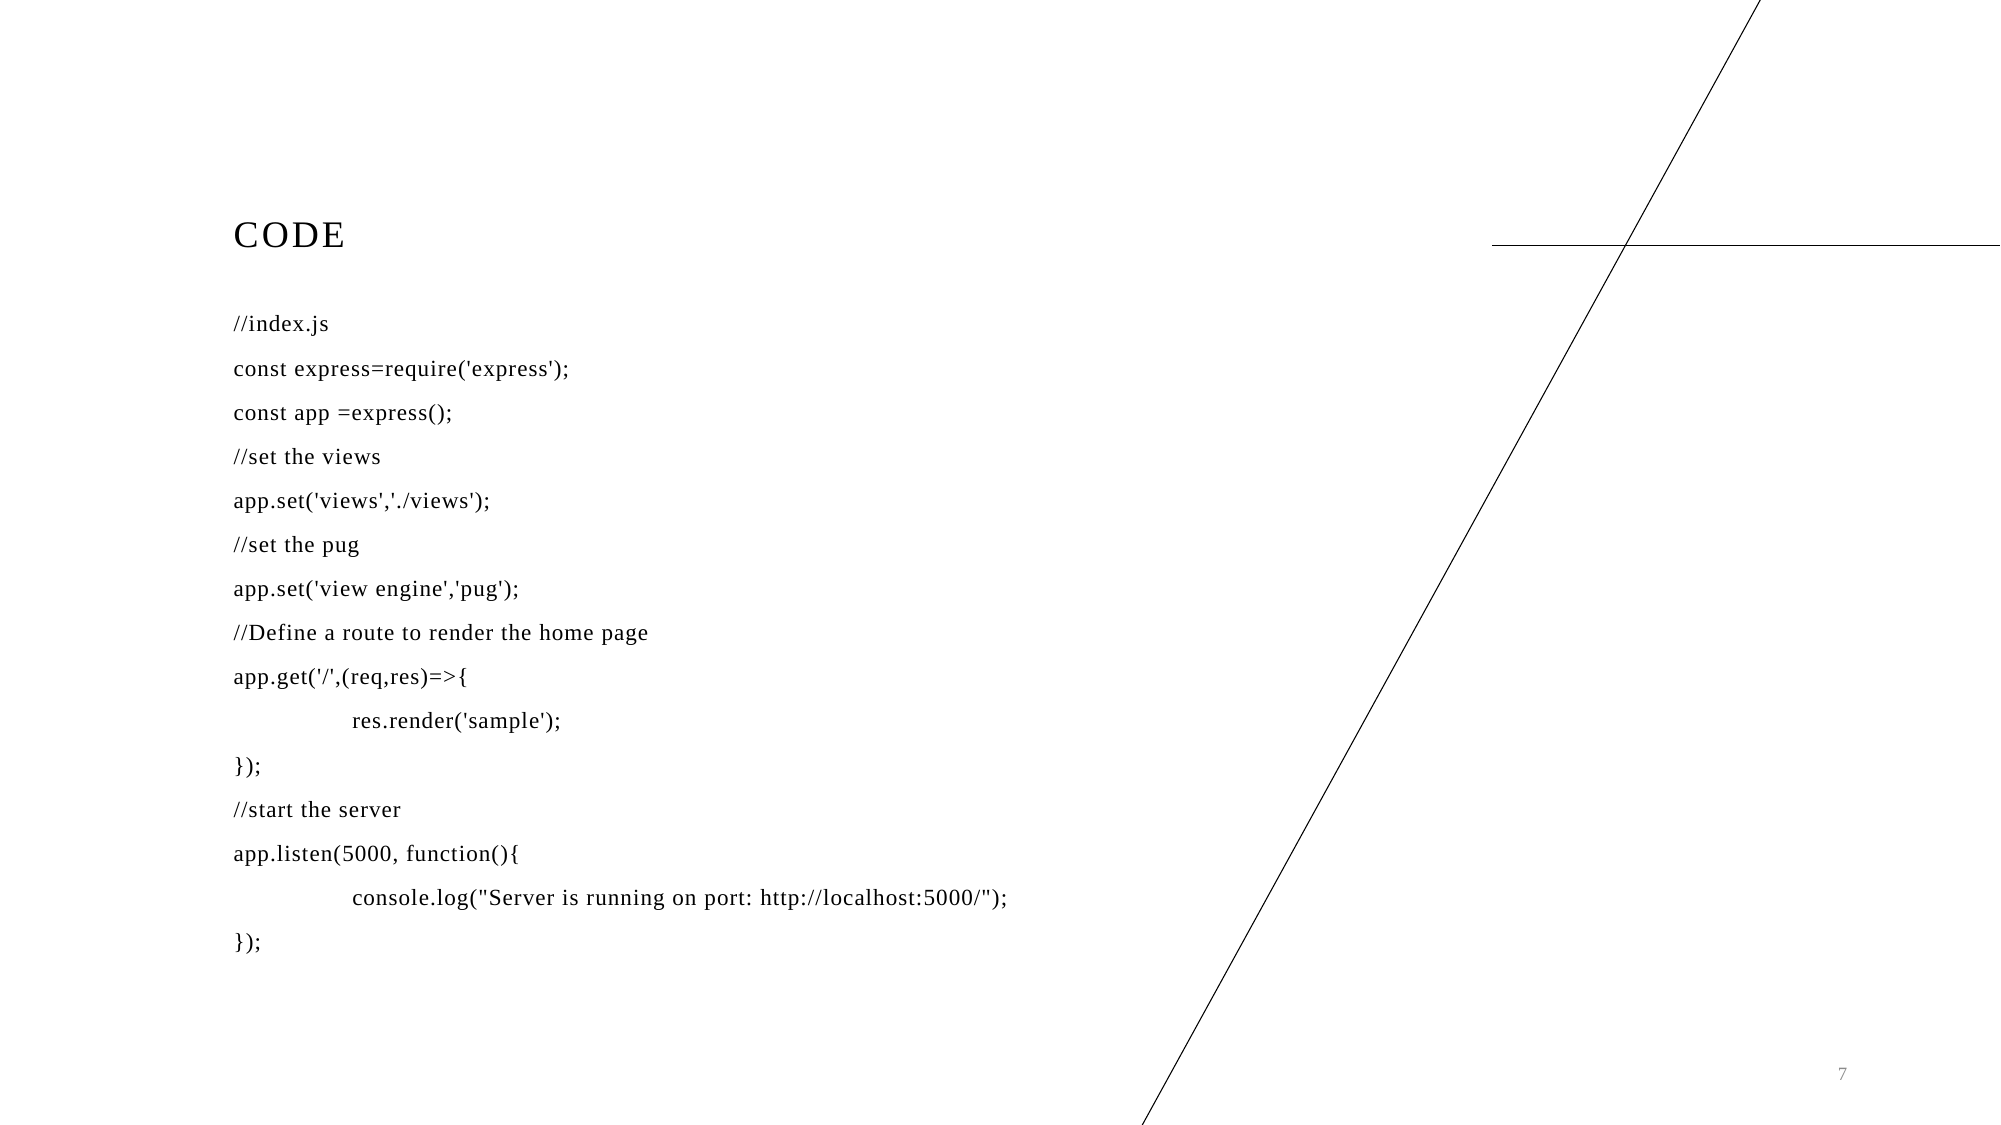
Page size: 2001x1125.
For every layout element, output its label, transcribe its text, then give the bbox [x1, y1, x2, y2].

slide_number 7 [1412, 1042, 1863, 1103]
title Code [218, 188, 1058, 264]
list //index.js const express=require('express'); const app =express(); //set the views app.set('views','./views'); //set the pug app.set('view engine','pug'); //Define a route to render the home page app.get('/',(req,res)=>{ res.render('sample'); }); //start the server app.listen(5000, function(){ console.log("Server is running on port: http://localhost:5000/"); }); [218, 301, 1200, 970]
